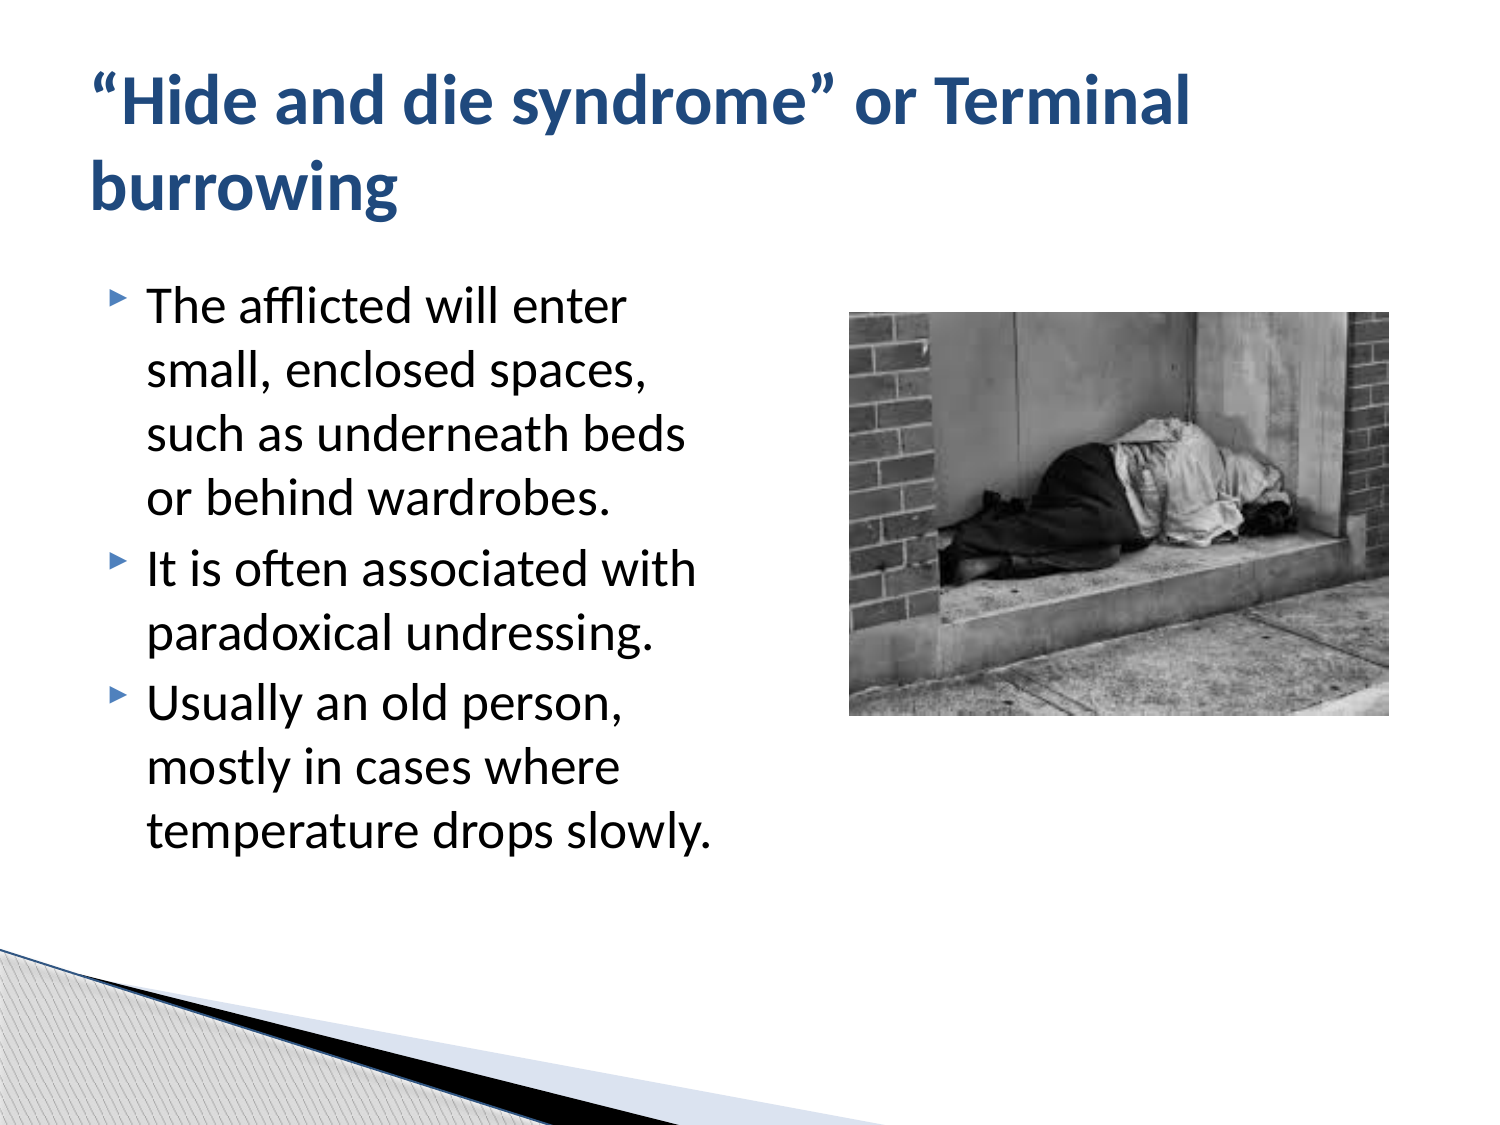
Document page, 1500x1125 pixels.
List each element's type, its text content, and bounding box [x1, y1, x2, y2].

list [849, 312, 1389, 716]
title “Hide and die syndrome” or Terminal burrowing [75, 45, 1425, 233]
list The afflicted will enter small, enclosed spaces, such as underneath beds or behind wardrobes. It is often associated with paradoxical undressing. Usually an old person, mostly in cases where temperature drops slowly. [75, 262, 738, 1005]
